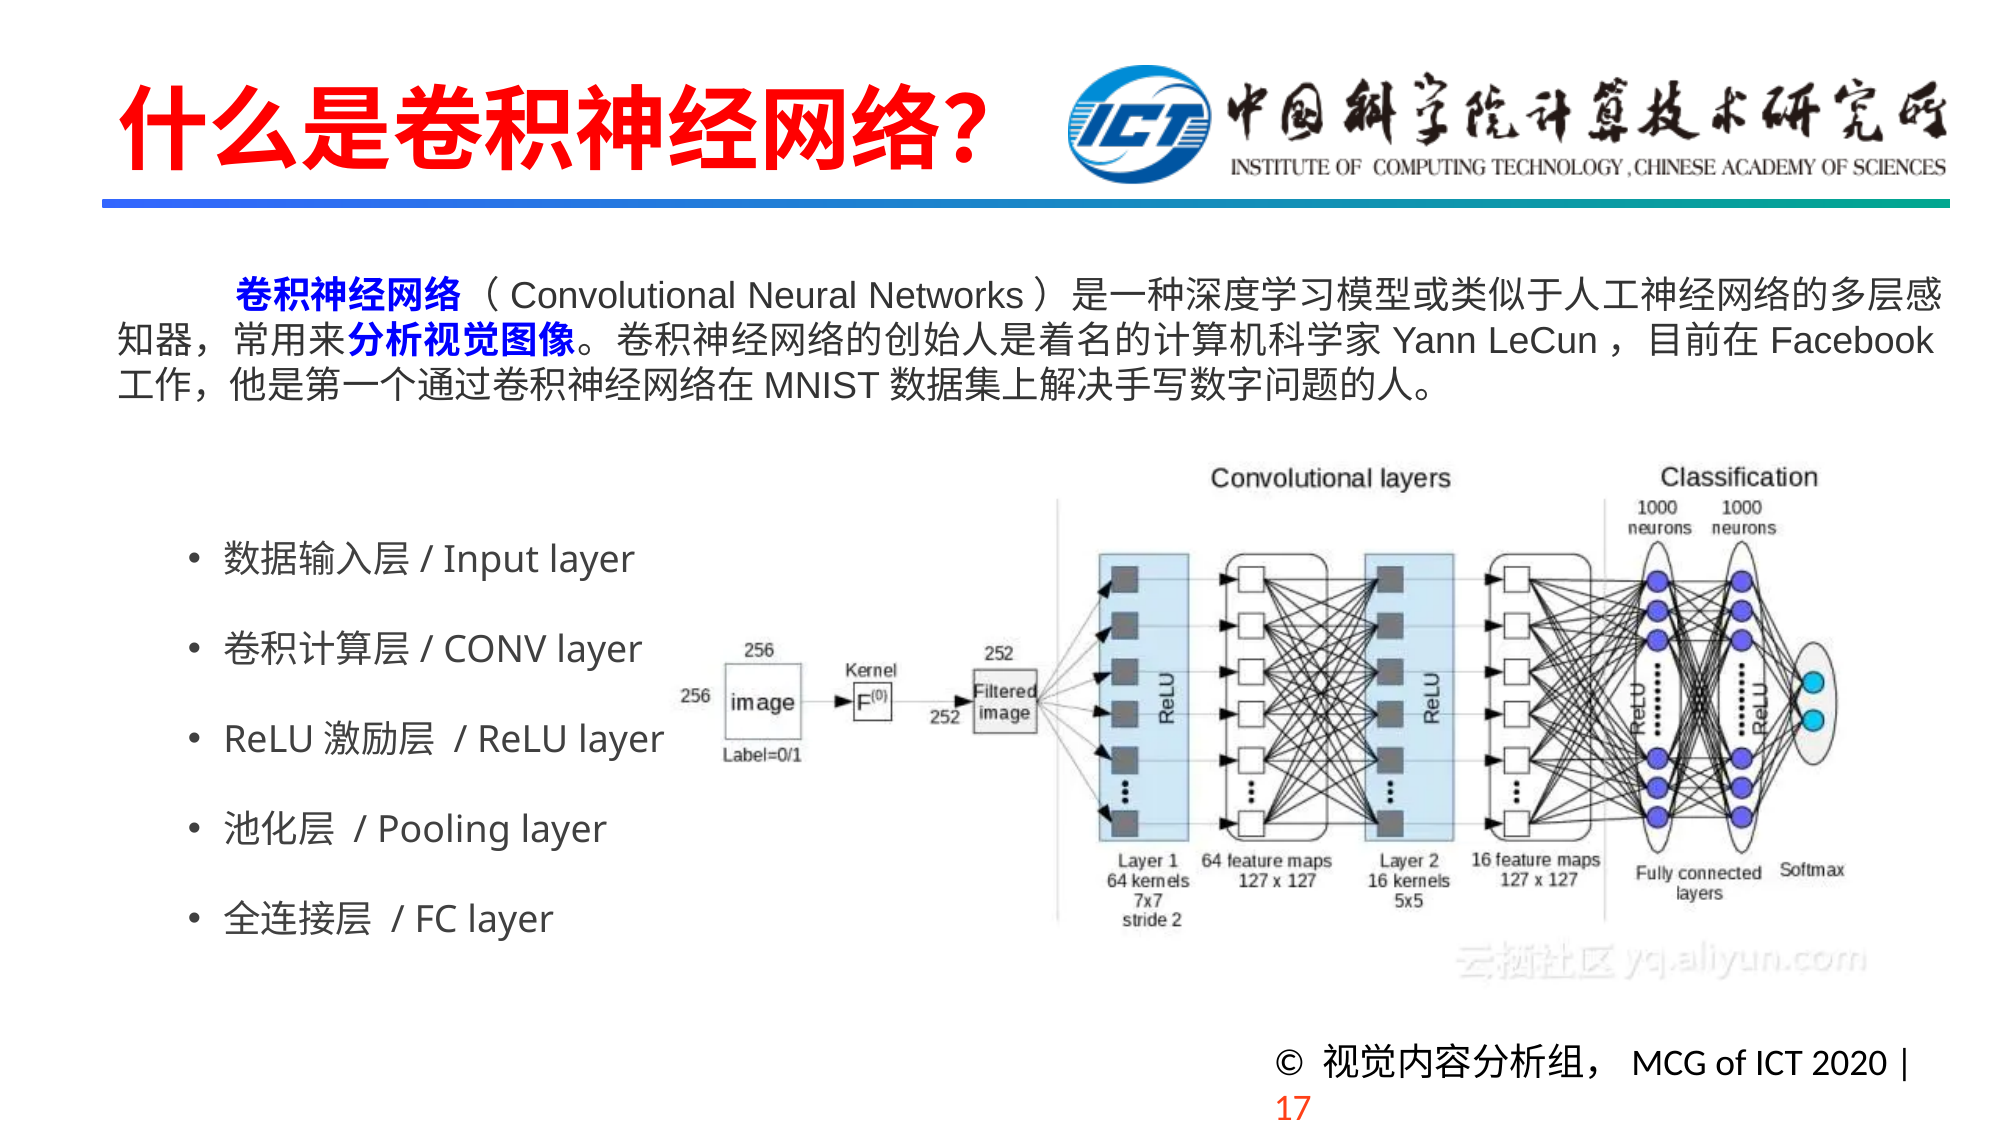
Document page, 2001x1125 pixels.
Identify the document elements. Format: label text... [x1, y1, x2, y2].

picture [1068, 64, 1959, 200]
text_box 数据输入层/ Input layer 卷积计算层/ CONV layer ReLU激励层 / ReLU layer 池化层 / Pooling layer 全连接层 / FC layer [173, 482, 628, 947]
text_box 卷积神经网络（Convolutional Neural Networks）是一种深度学习模型或类似于人工神经网络的多层感知器，常用来分析视觉图像。卷积神经网络的创始人是着名的计算机科学家Yann LeCun，目前在Facebook工作，他是第一个通过卷积神经网络在MNIST数据集上解决手写数字问题的人。 [102, 263, 1958, 413]
picture [633, 424, 1885, 997]
text_box © 视觉内容分析组，MCG of ICT 2020 | 17 [1271, 1036, 1958, 1125]
title 什么是卷积神经网络？ [102, 51, 1993, 200]
